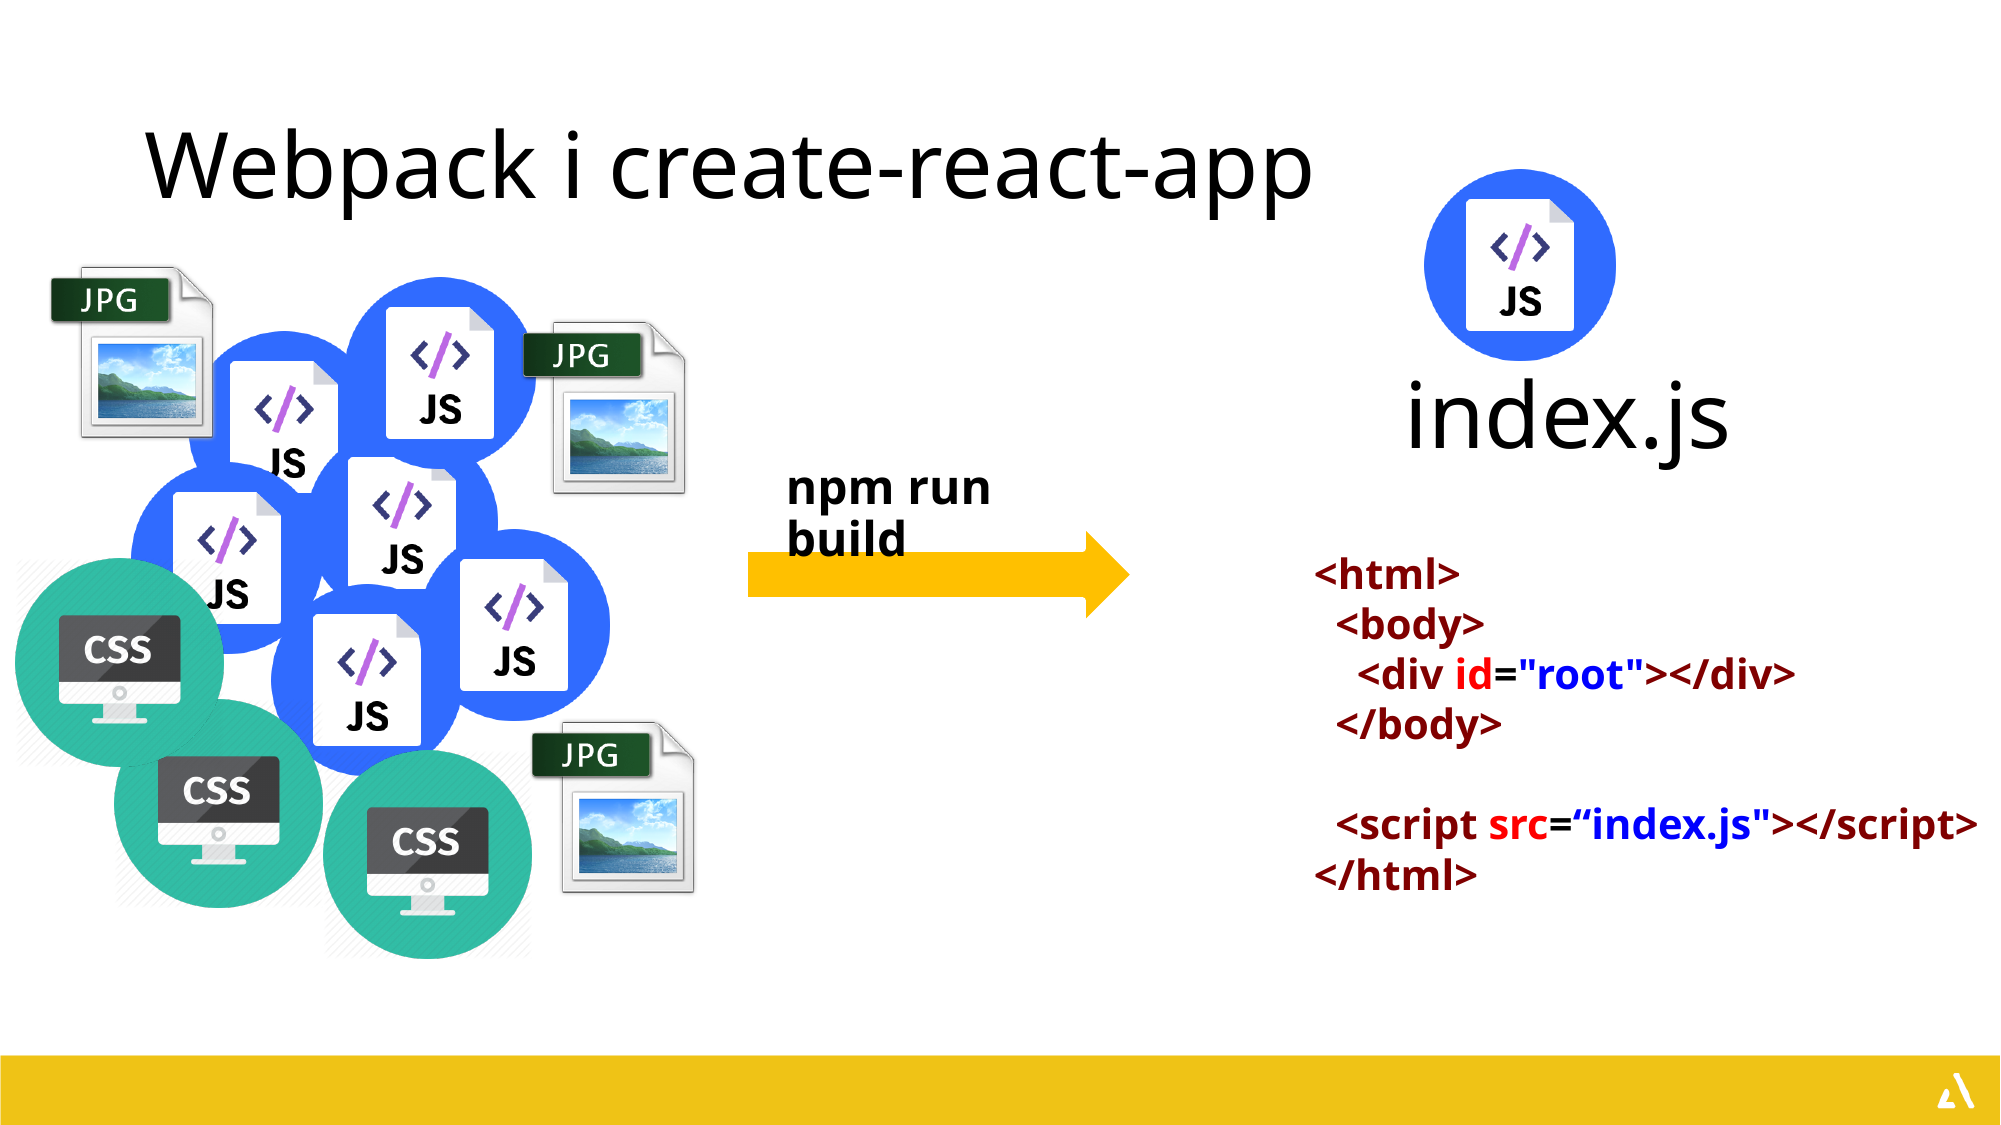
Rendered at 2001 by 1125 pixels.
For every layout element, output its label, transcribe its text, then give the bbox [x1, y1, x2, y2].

picture [15, 260, 705, 960]
title Webpack i create-react-app [136, 59, 1863, 278]
text_box <html> <body> <div id="root"></div> </body> <script src=“index.js"></script> </html> [1299, 540, 2000, 1006]
text_box [741, 545, 1138, 630]
text_box npm run build [778, 456, 1123, 575]
picture [0, 1055, 2000, 1125]
picture [1424, 168, 1617, 361]
text_box index.js [1396, 310, 1793, 528]
